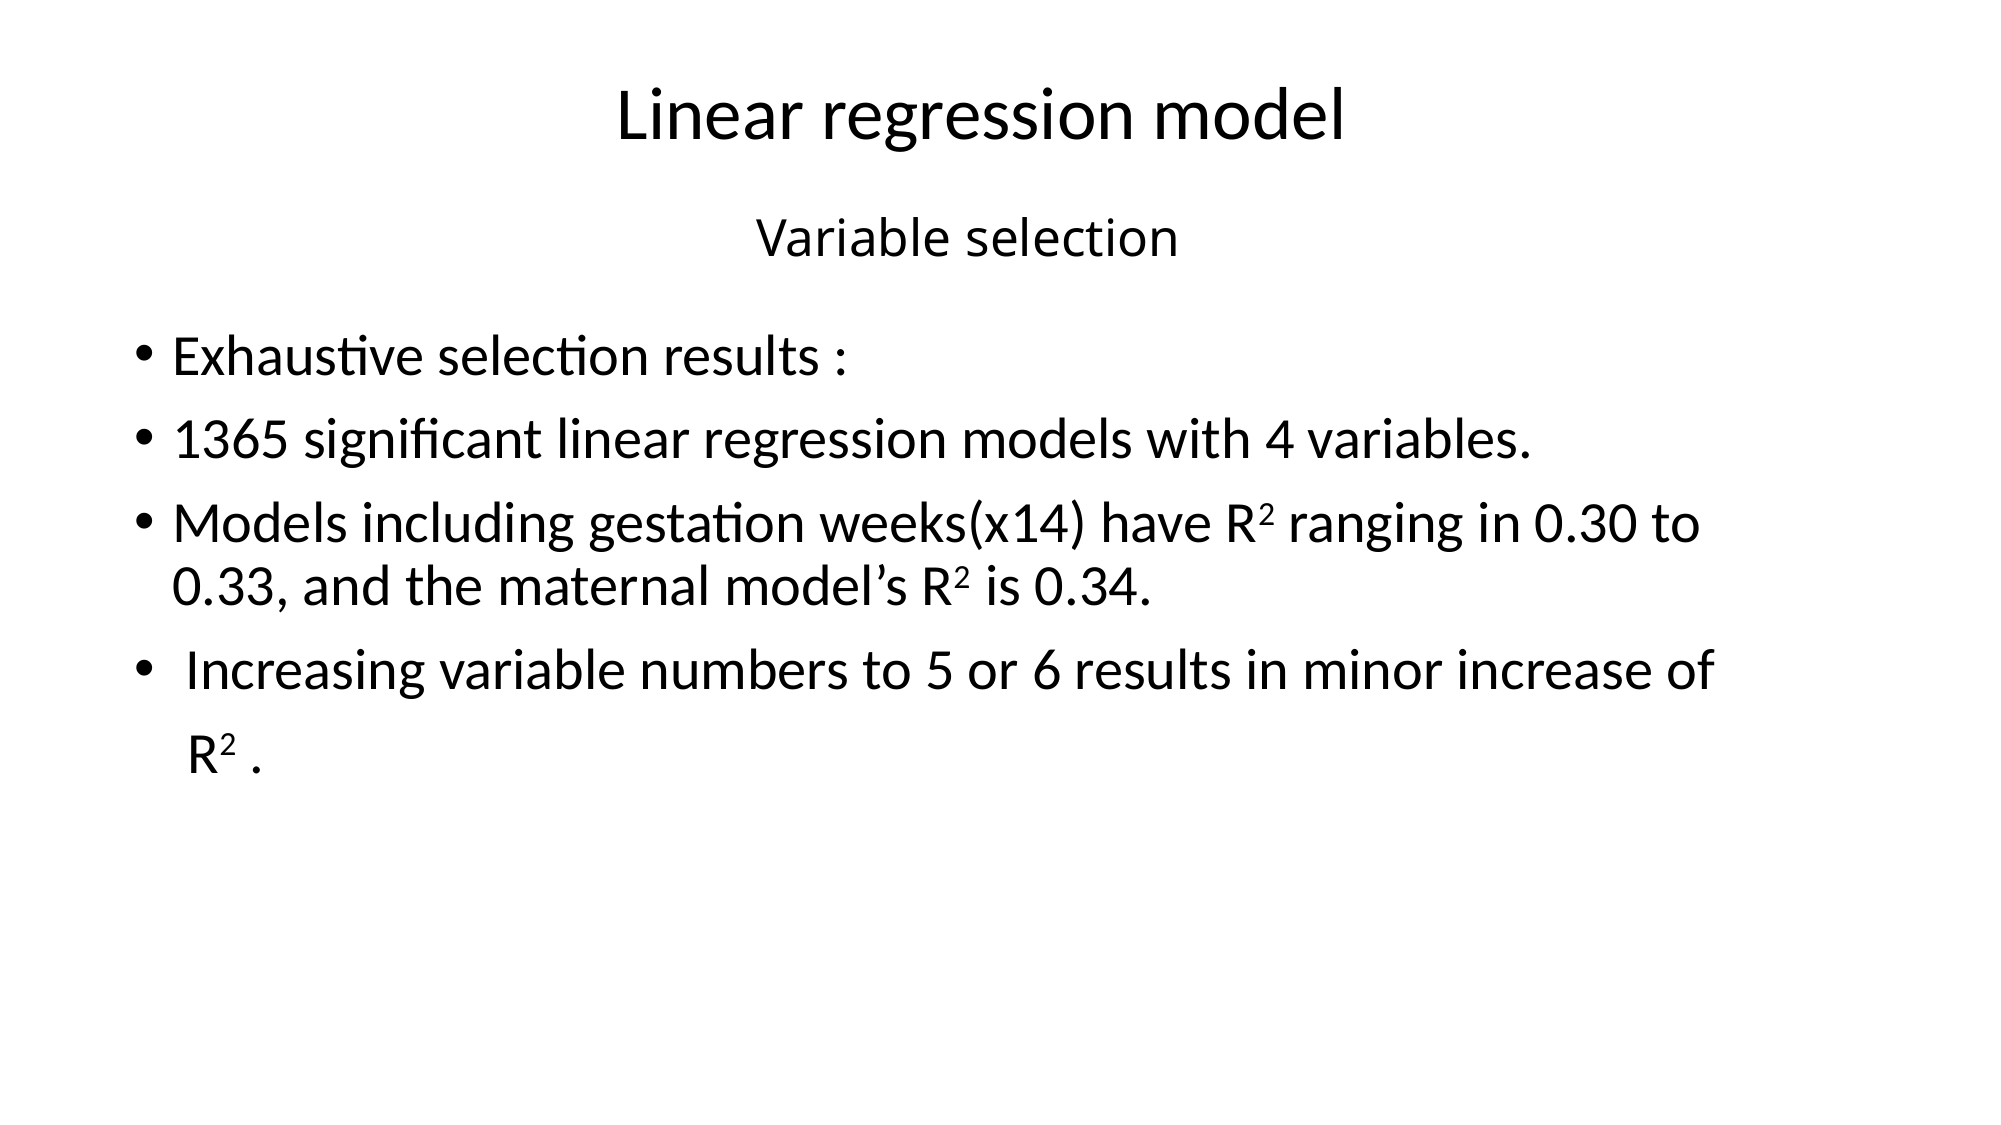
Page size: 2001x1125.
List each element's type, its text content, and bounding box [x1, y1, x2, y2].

text_box Linear regression model [602, 56, 1362, 162]
title Variable selection [741, 188, 1277, 291]
list Exhaustive selection results : 1365 significant linear regression models with 4 variables. Models including gestation weeks(x14) have R2 ranging in 0.30 to 0.33, and the maternal model’s R2 is 0.34. Increasing variable numbers to 5 or 6 results in minor increase of R2 . [119, 317, 1769, 842]
